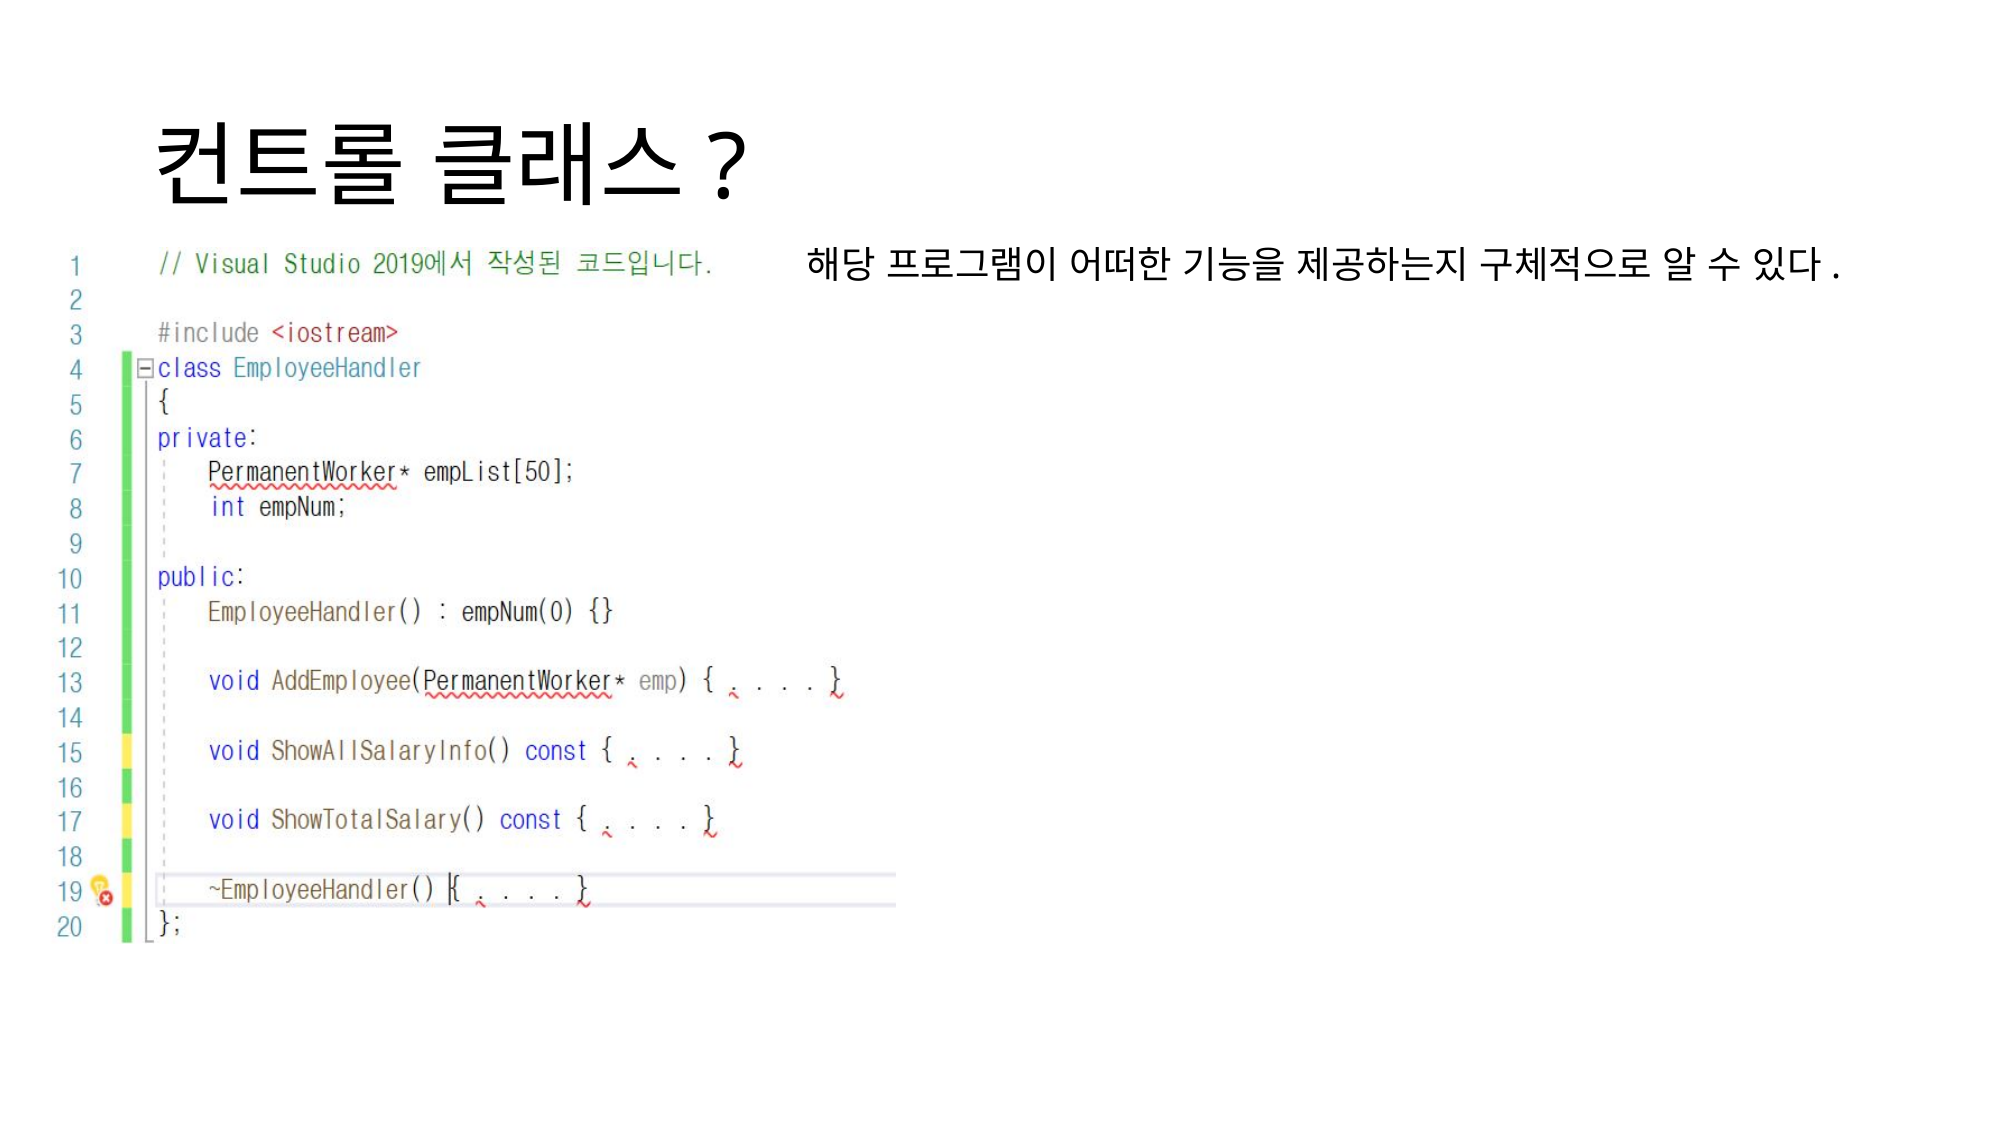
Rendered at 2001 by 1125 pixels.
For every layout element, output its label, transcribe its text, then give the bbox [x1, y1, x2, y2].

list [34, 247, 896, 944]
title 컨트롤 클래스? [137, 59, 1863, 247]
text_box 해당 프로그램이 어떠한 기능을 제공하는지 구체적으로 알 수 있다. [791, 233, 1971, 294]
